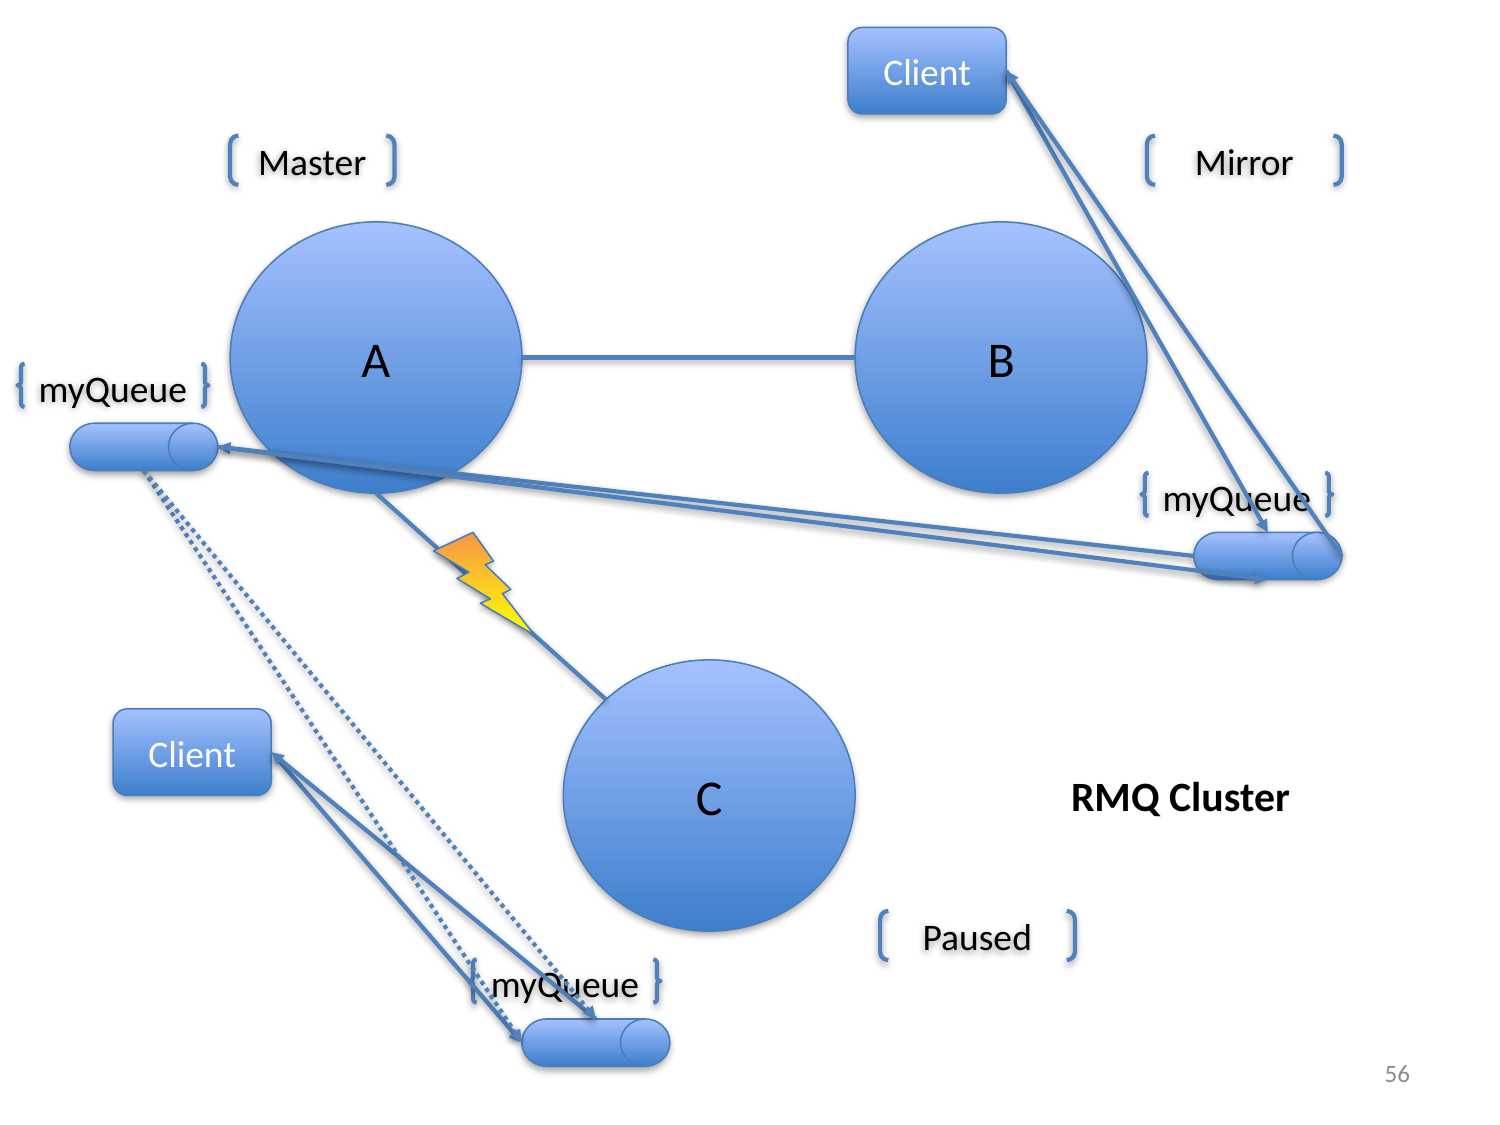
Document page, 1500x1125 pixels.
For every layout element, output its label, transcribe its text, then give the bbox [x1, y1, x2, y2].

text_box B [854, 221, 999, 444]
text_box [1005, 70, 1342, 557]
text_box myQueue [602, 957, 663, 1005]
text_box Client [847, 26, 1007, 115]
text_box Client [112, 708, 137, 797]
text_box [168, 446, 1269, 580]
text_box [522, 1018, 671, 1068]
text_box Paused [878, 908, 1078, 963]
text_box [1273, 565, 1341, 581]
text_box [69, 422, 219, 472]
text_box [143, 1028, 523, 1043]
text_box RMQ Cluster [1019, 762, 1342, 828]
slide_number 56 [1074, 1042, 1425, 1103]
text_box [143, 470, 597, 1020]
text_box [601, 588, 607, 700]
text_box C [601, 659, 856, 932]
text_box myQueue [15, 361, 211, 409]
text_box Master [227, 133, 397, 187]
text_box A [229, 221, 523, 444]
